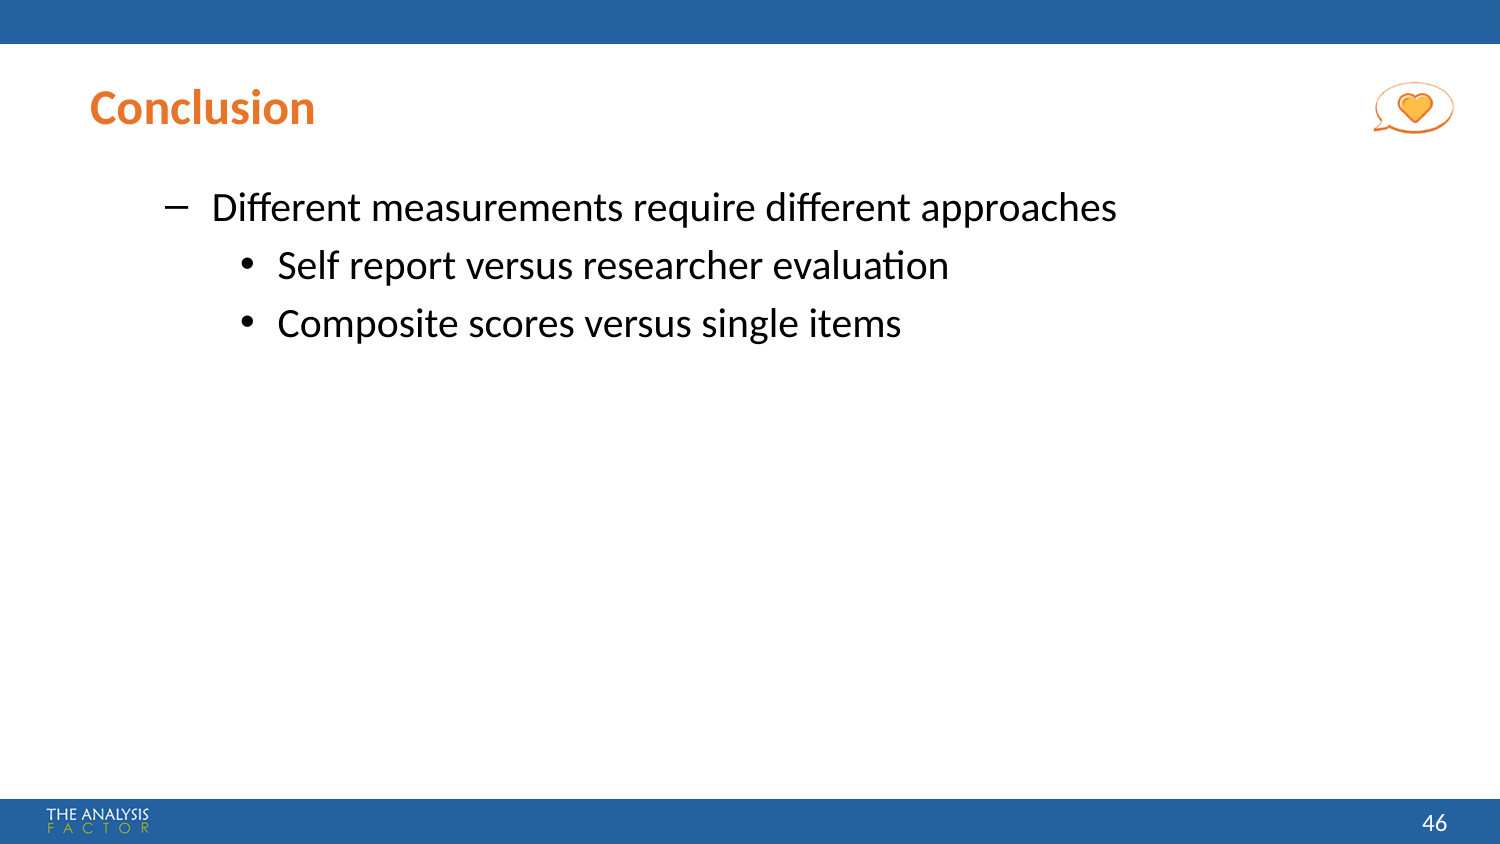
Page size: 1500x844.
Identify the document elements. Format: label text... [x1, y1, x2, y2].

picture [0, 0, 1500, 844]
list Different measurements require different approaches Self report versus researcher evaluation Composite scores versus single items [75, 171, 1425, 772]
title Conclusion [75, 33, 1425, 171]
slide_number 46 [1112, 798, 1463, 844]
